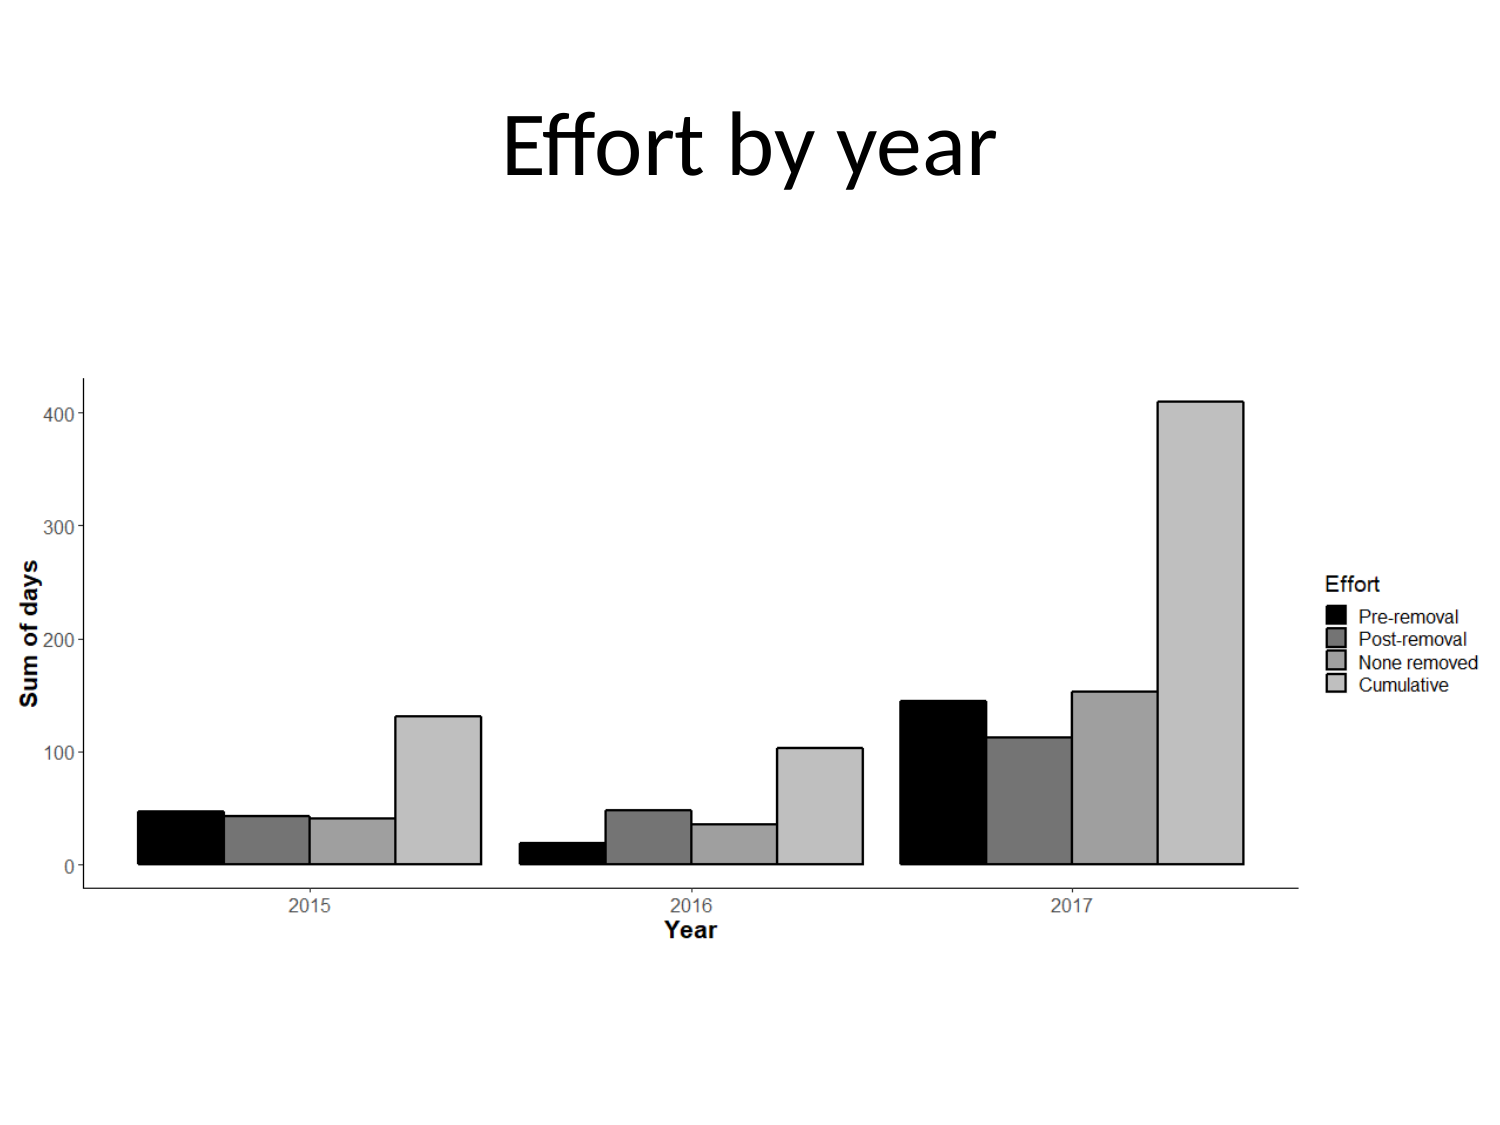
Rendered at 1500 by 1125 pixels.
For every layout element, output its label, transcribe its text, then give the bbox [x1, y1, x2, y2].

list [9, 370, 1496, 951]
title Effort by year [75, 45, 1425, 233]
